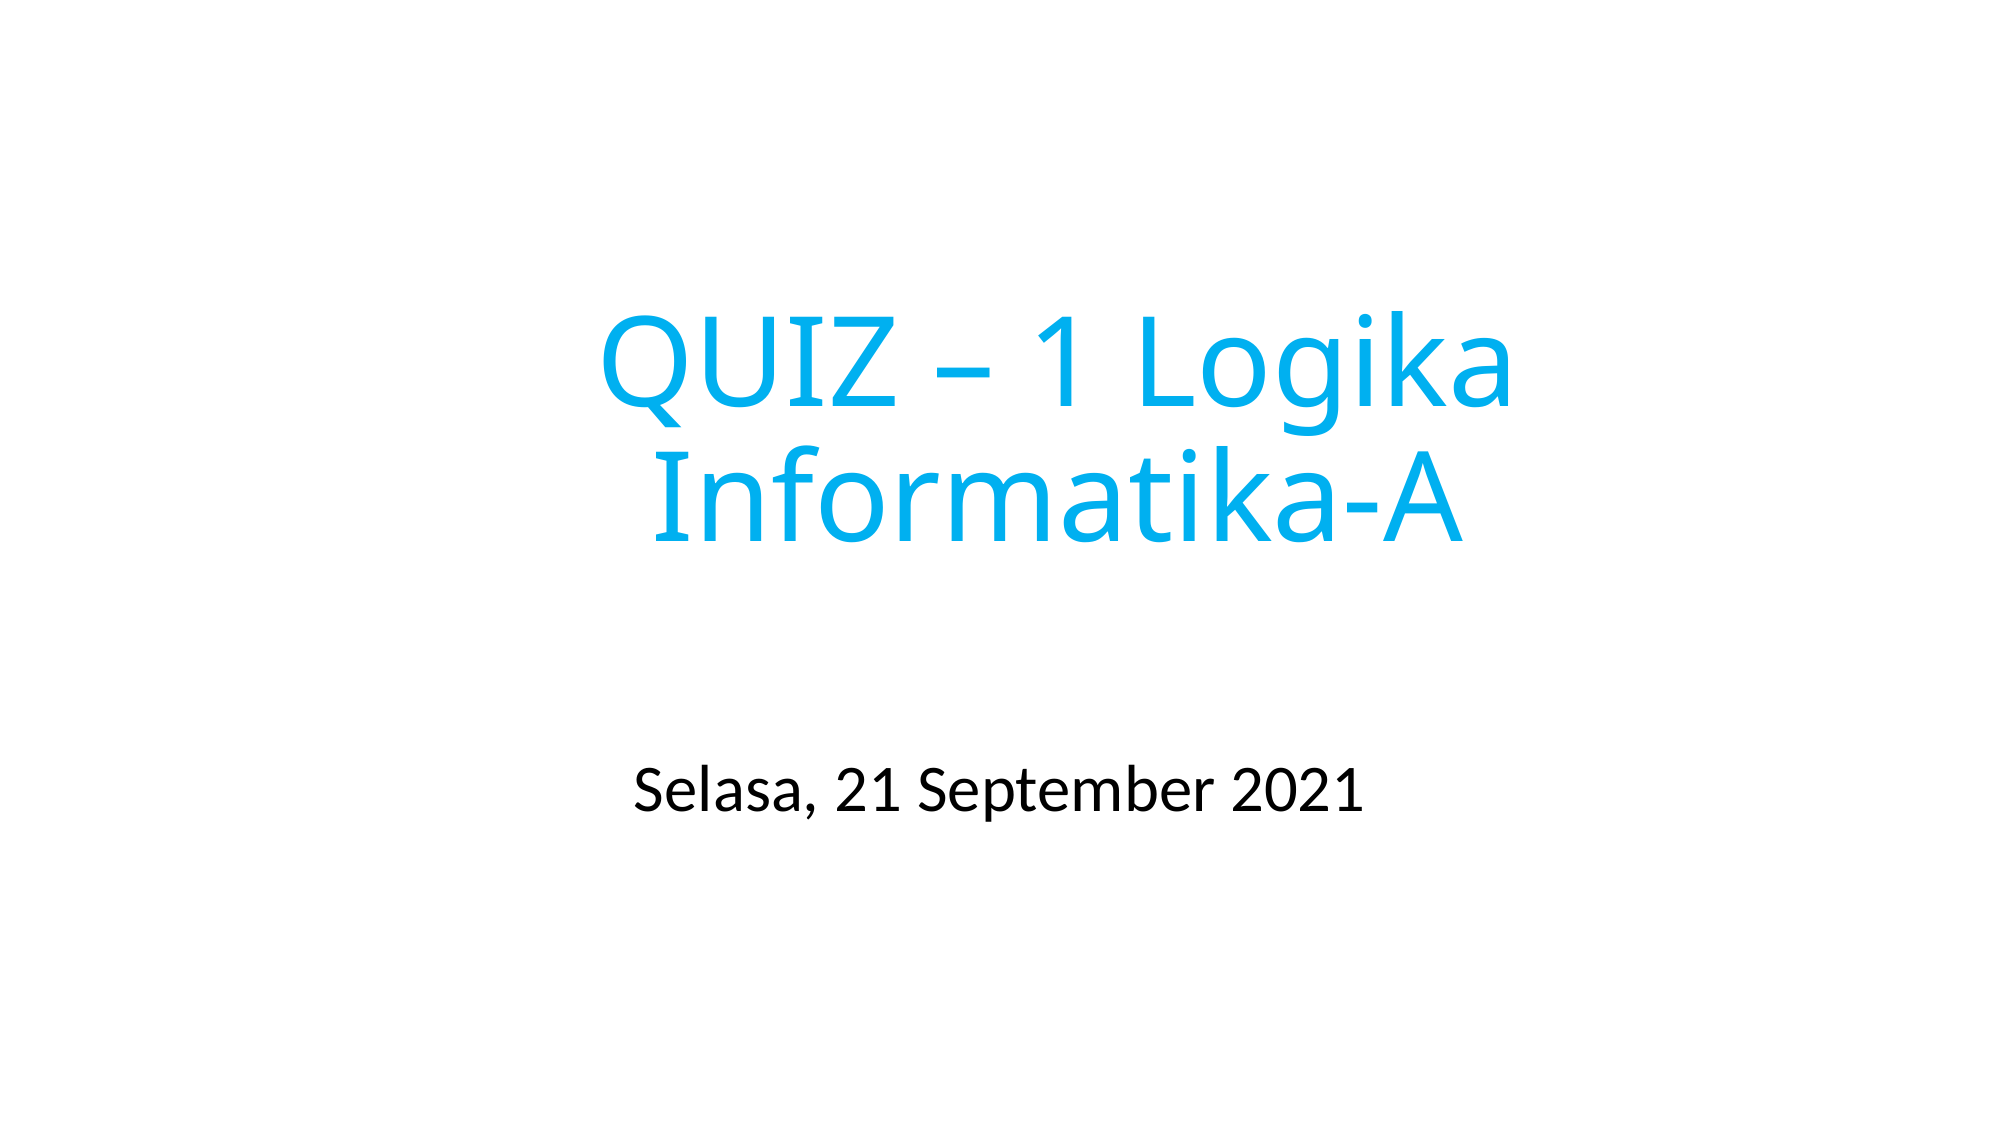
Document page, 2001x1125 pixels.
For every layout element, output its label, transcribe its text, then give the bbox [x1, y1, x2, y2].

title QUIZ – 1 Logika Informatika-A [249, 184, 1866, 576]
subtitle Selasa, 21 September 2021 [249, 590, 1750, 863]
